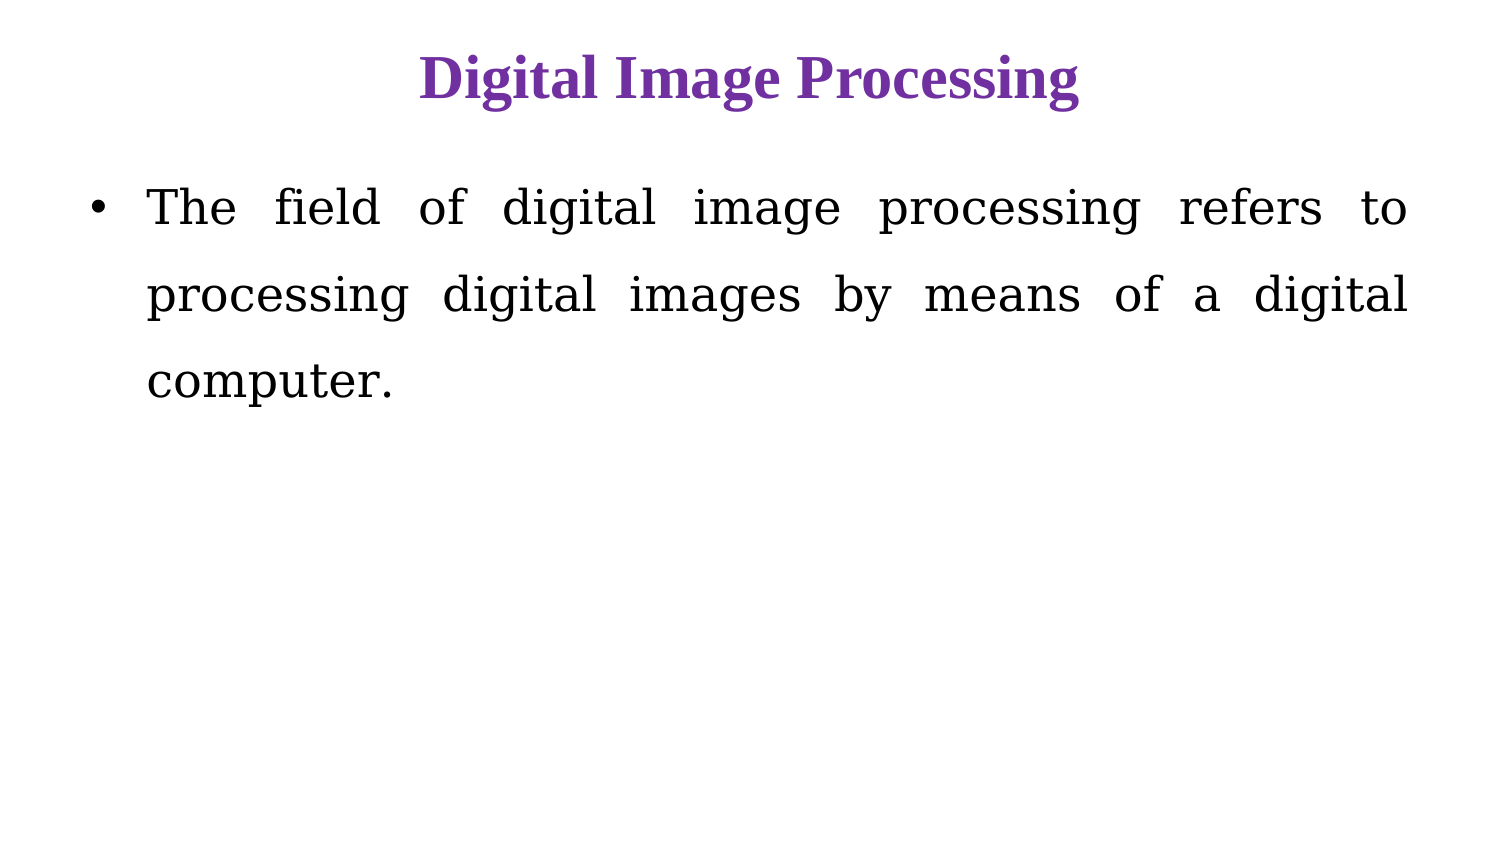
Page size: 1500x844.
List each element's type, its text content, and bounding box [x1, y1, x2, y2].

list The field of digital image processing refers to processing digital images by means of a digital computer. [75, 140, 1425, 788]
title Digital Image Processing [75, 33, 1425, 113]
